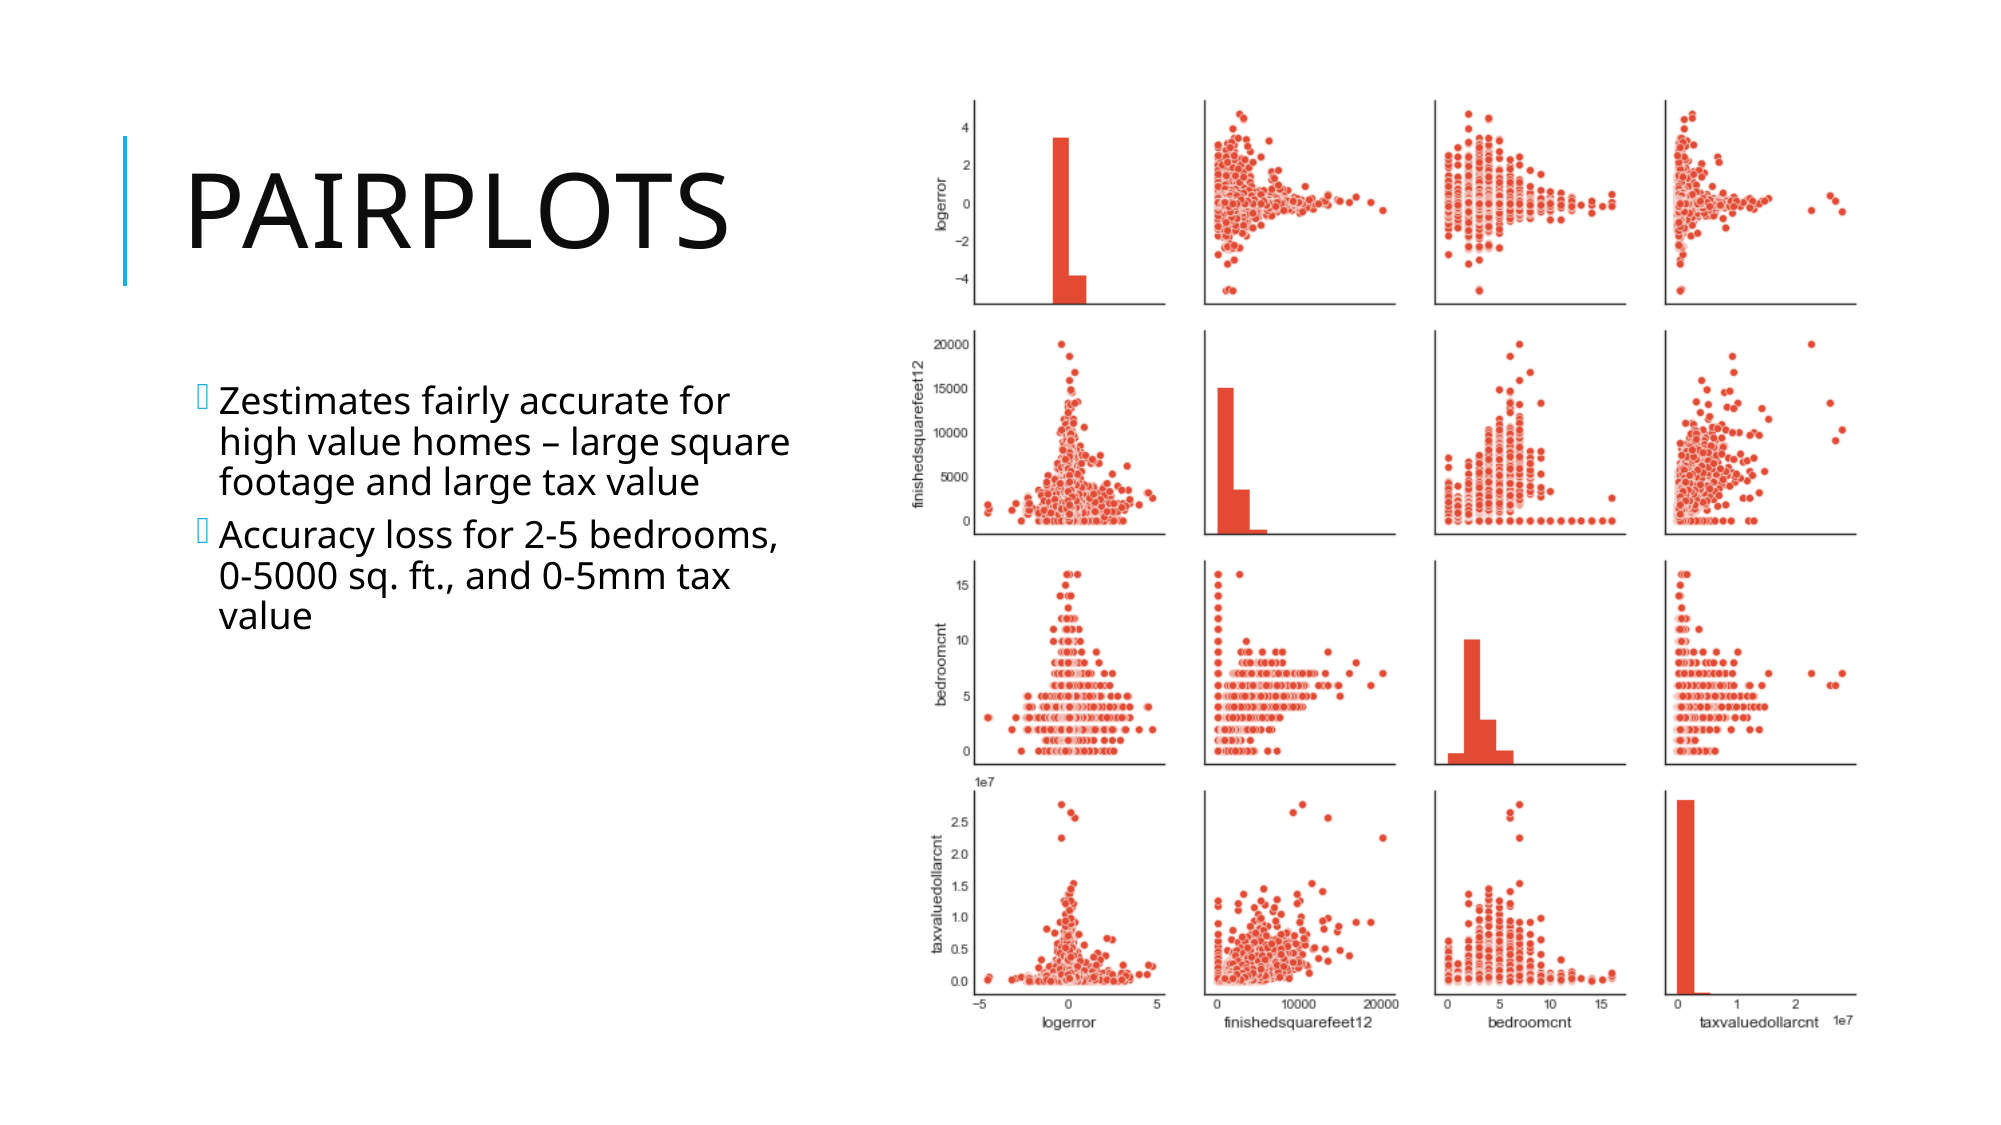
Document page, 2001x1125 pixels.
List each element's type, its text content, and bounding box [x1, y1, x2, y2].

title Pairplots [168, 96, 898, 342]
picture [903, 95, 1878, 1041]
list Zestimates fairly accurate for high value homes – large square footage and large tax value Accuracy loss for 2-5 bedrooms, 0-5000 sq. ft., and 0-5mm tax value [168, 375, 822, 1020]
